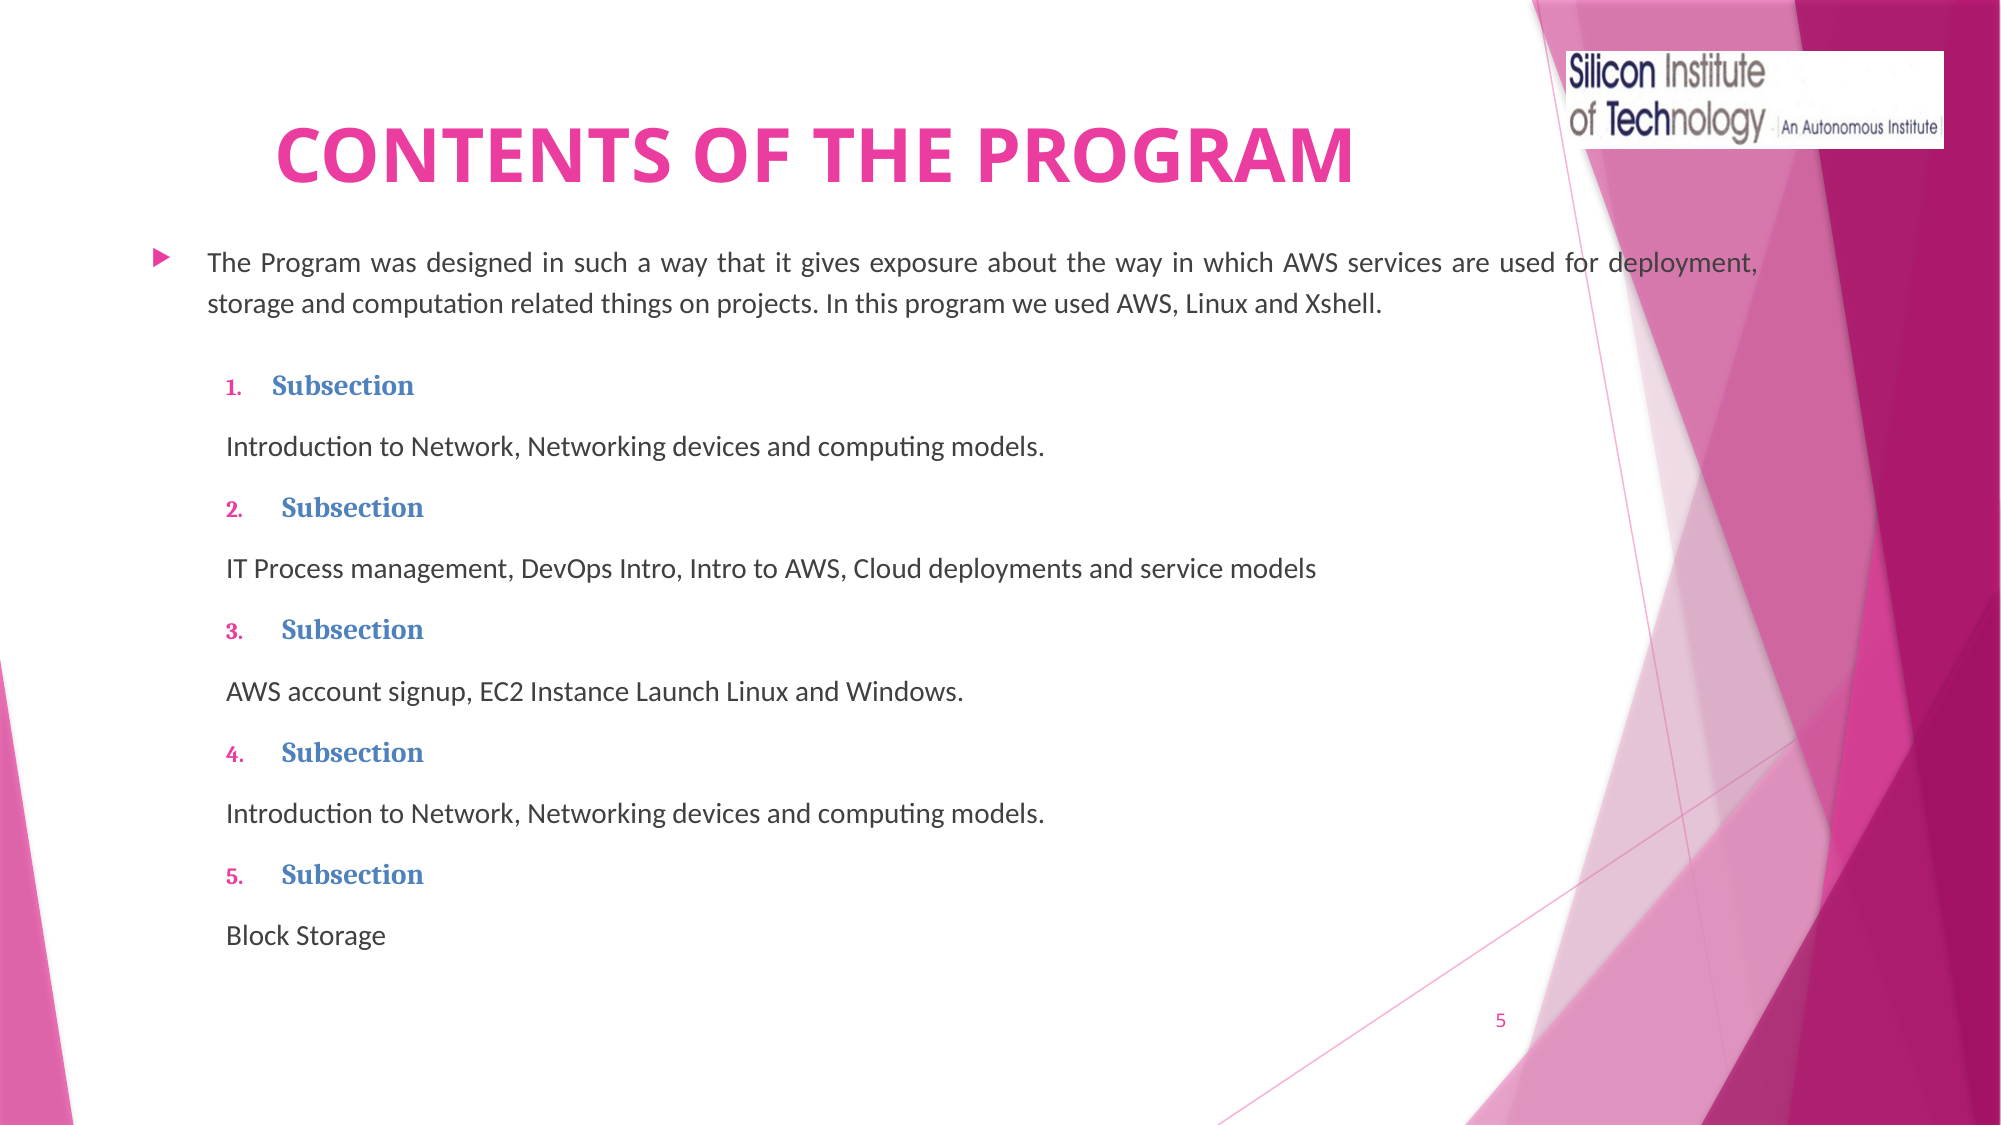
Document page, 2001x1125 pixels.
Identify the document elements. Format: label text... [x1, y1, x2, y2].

title CONTENTS OF THE PROGRAM [111, 99, 1522, 317]
picture [1565, 50, 1944, 149]
list The Program was designed in such a way that it gives exposure about the way in which AWS services are used for deployment, storage and computation related things on projects. In this program we used AWS, Linux and Xshell. Subsection Introduction to Network, Networking devices and computing models. Subsection IT Process management, DevOps Intro, Intro to AWS, Cloud deployments and service models Subsection AWS account signup, EC2 Instance Launch Linux and Windows. Subsection Introduction to Network, Networking devices and computing models. Subsection Block Storage [135, 230, 1775, 1036]
slide_number 5 [1409, 991, 1522, 1051]
